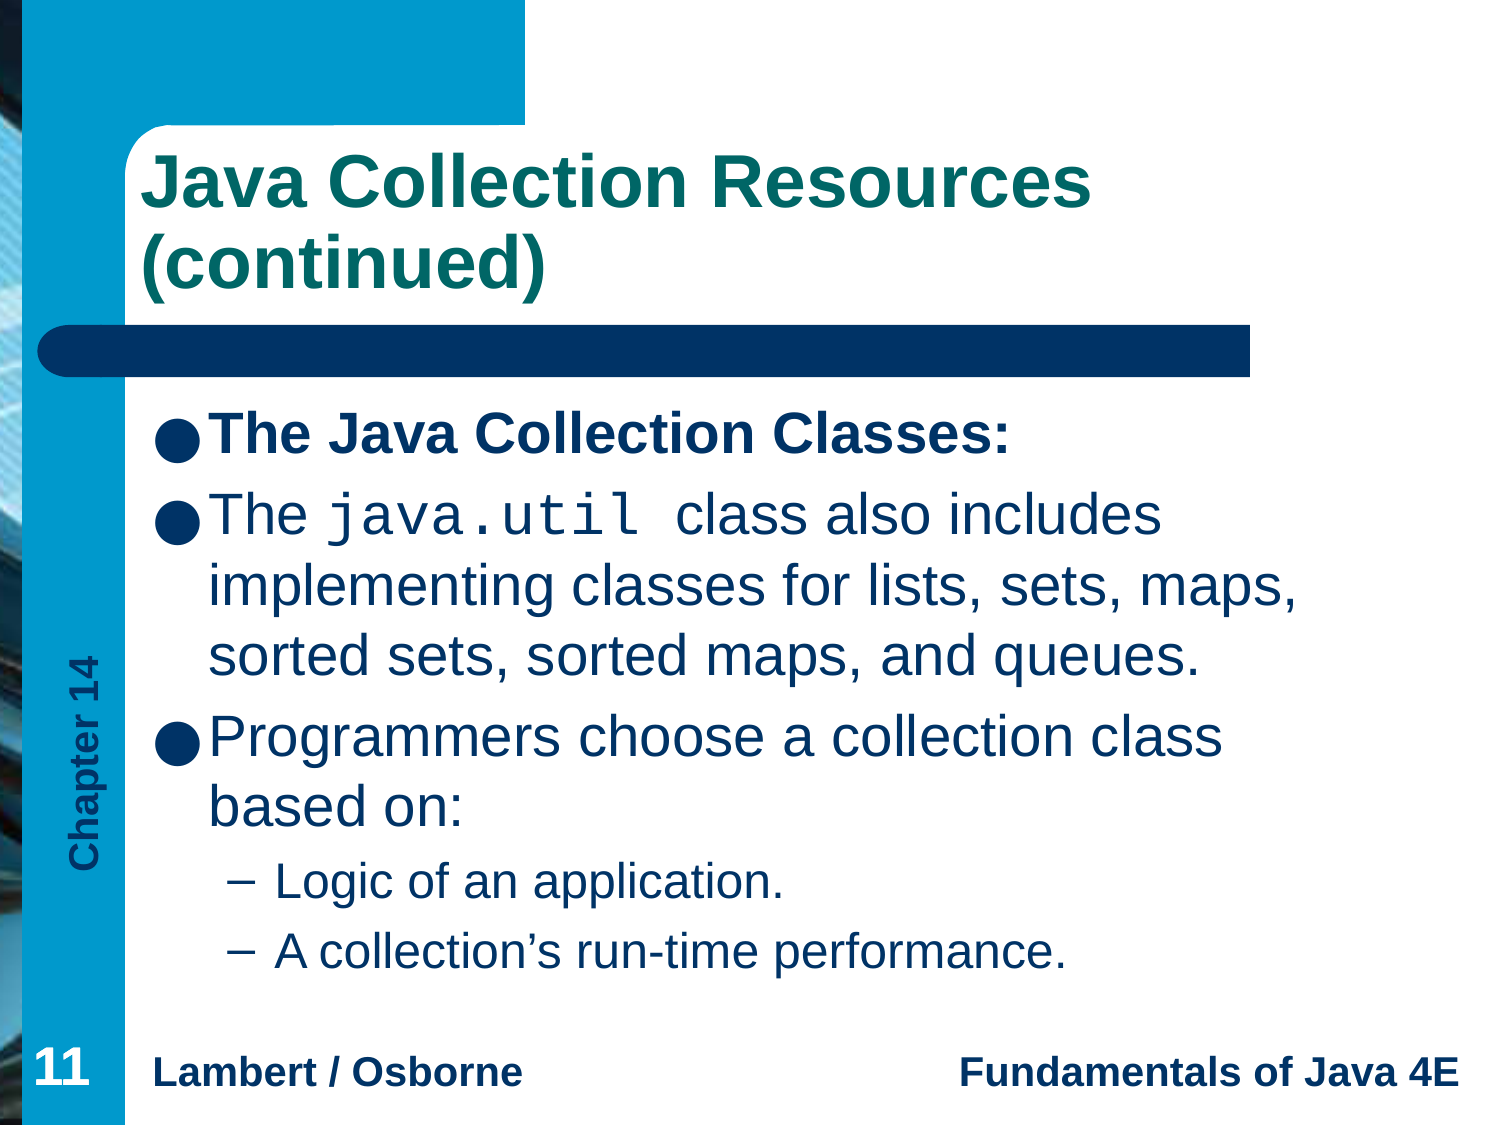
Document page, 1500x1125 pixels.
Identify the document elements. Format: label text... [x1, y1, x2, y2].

picture [0, 0, 21, 1125]
text_box ‹#› [13, 1023, 111, 1105]
title Java Collection Resources (continued) [125, 125, 1425, 313]
list The Java Collection Classes: The java.util class also includes implementing classes for lists, sets, maps, sorted sets, sorted maps, and queues. Programmers choose a collection class based on: Logic of an application. A collection’s run-time performance. [137, 387, 1388, 999]
